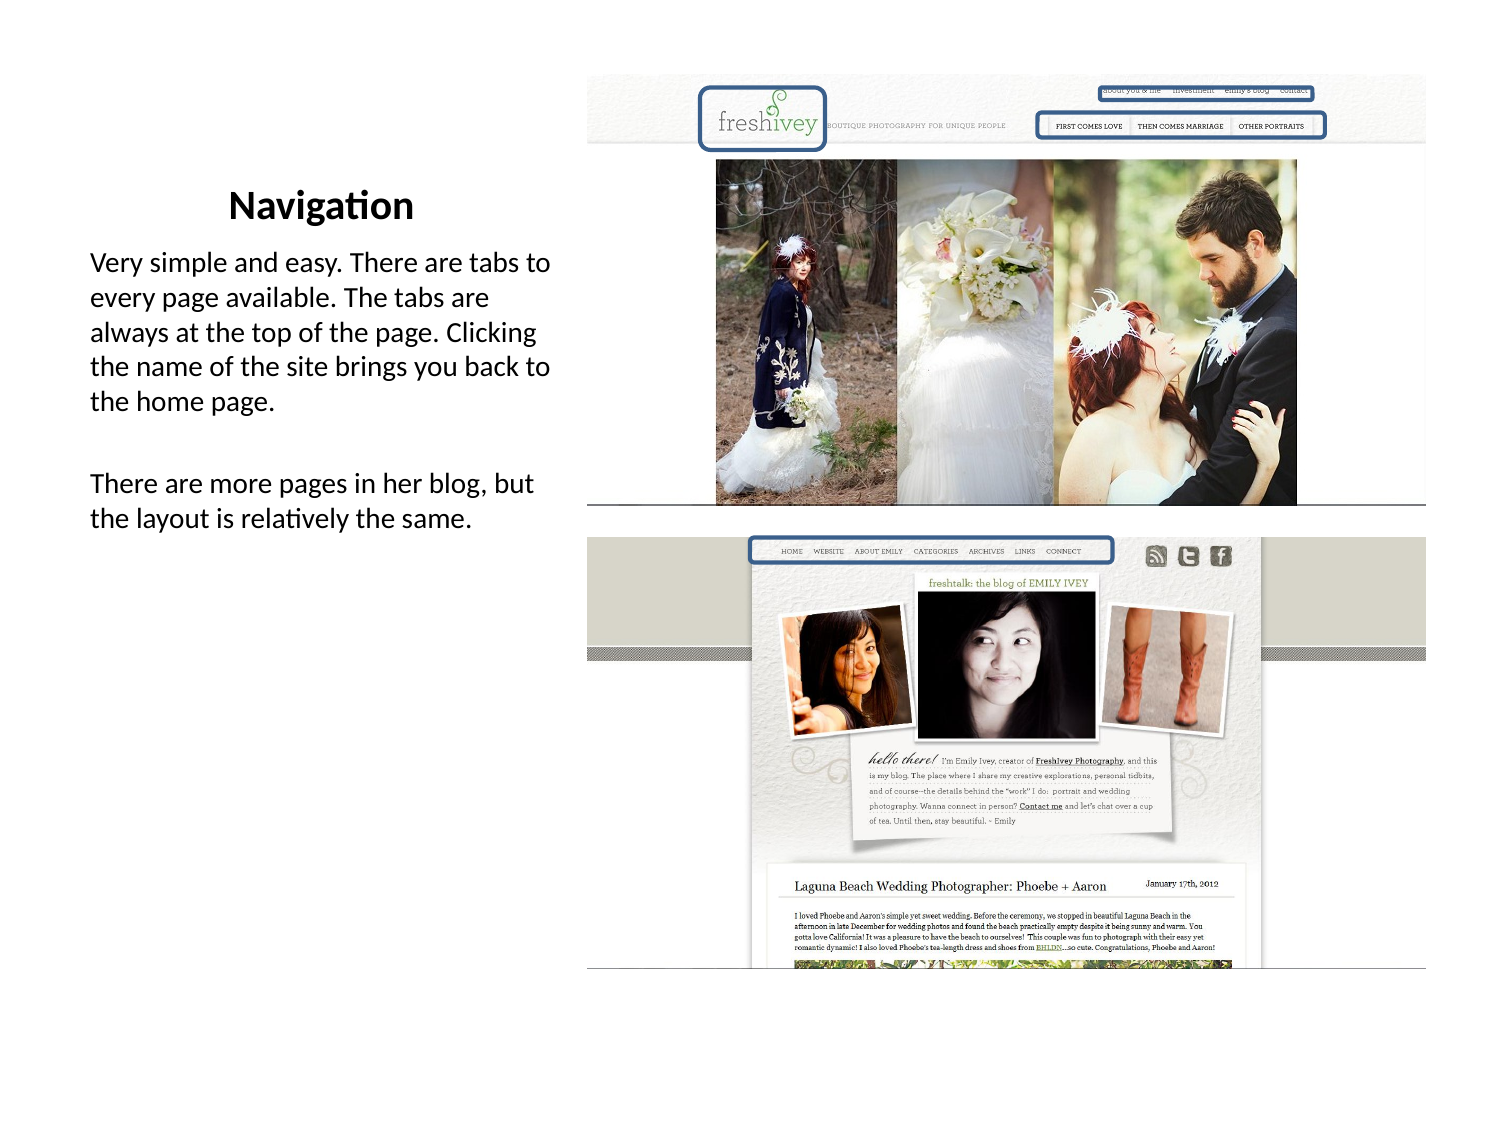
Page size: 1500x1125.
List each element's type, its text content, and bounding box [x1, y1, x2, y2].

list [587, 74, 1427, 506]
picture [587, 537, 1427, 969]
title Navigation [75, 44, 569, 235]
list Very simple and easy. There are tabs to every page available. The tabs are always at the top of the page. Clicking the name of the site brings you back to the home page. There are more pages in her blog, but the layout is relatively the same. [75, 235, 569, 1005]
